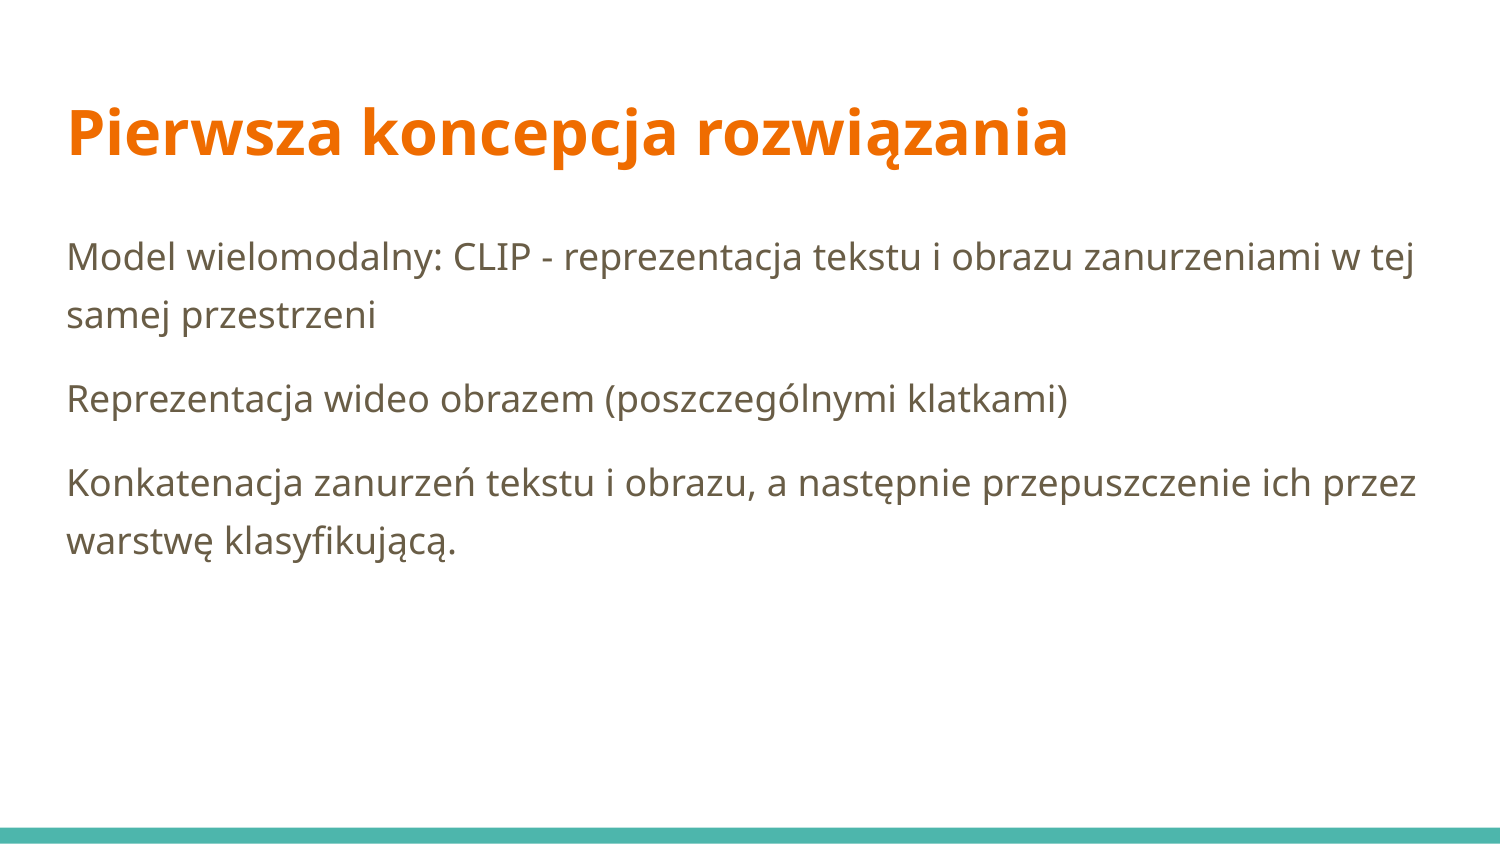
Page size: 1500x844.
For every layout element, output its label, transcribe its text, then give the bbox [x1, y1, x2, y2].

list Model wielomodalny: CLIP - reprezentacja tekstu i obrazu zanurzeniami w tej samej przestrzeni Reprezentacja wideo obrazem (poszczególnymi klatkami) Konkatenacja zanurzeń tekstu i obrazu, a następnie przepuszczenie ich przez warstwę klasyfikującą. [51, 207, 1449, 750]
title Pierwsza koncepcja rozwiązania [51, 72, 1449, 189]
